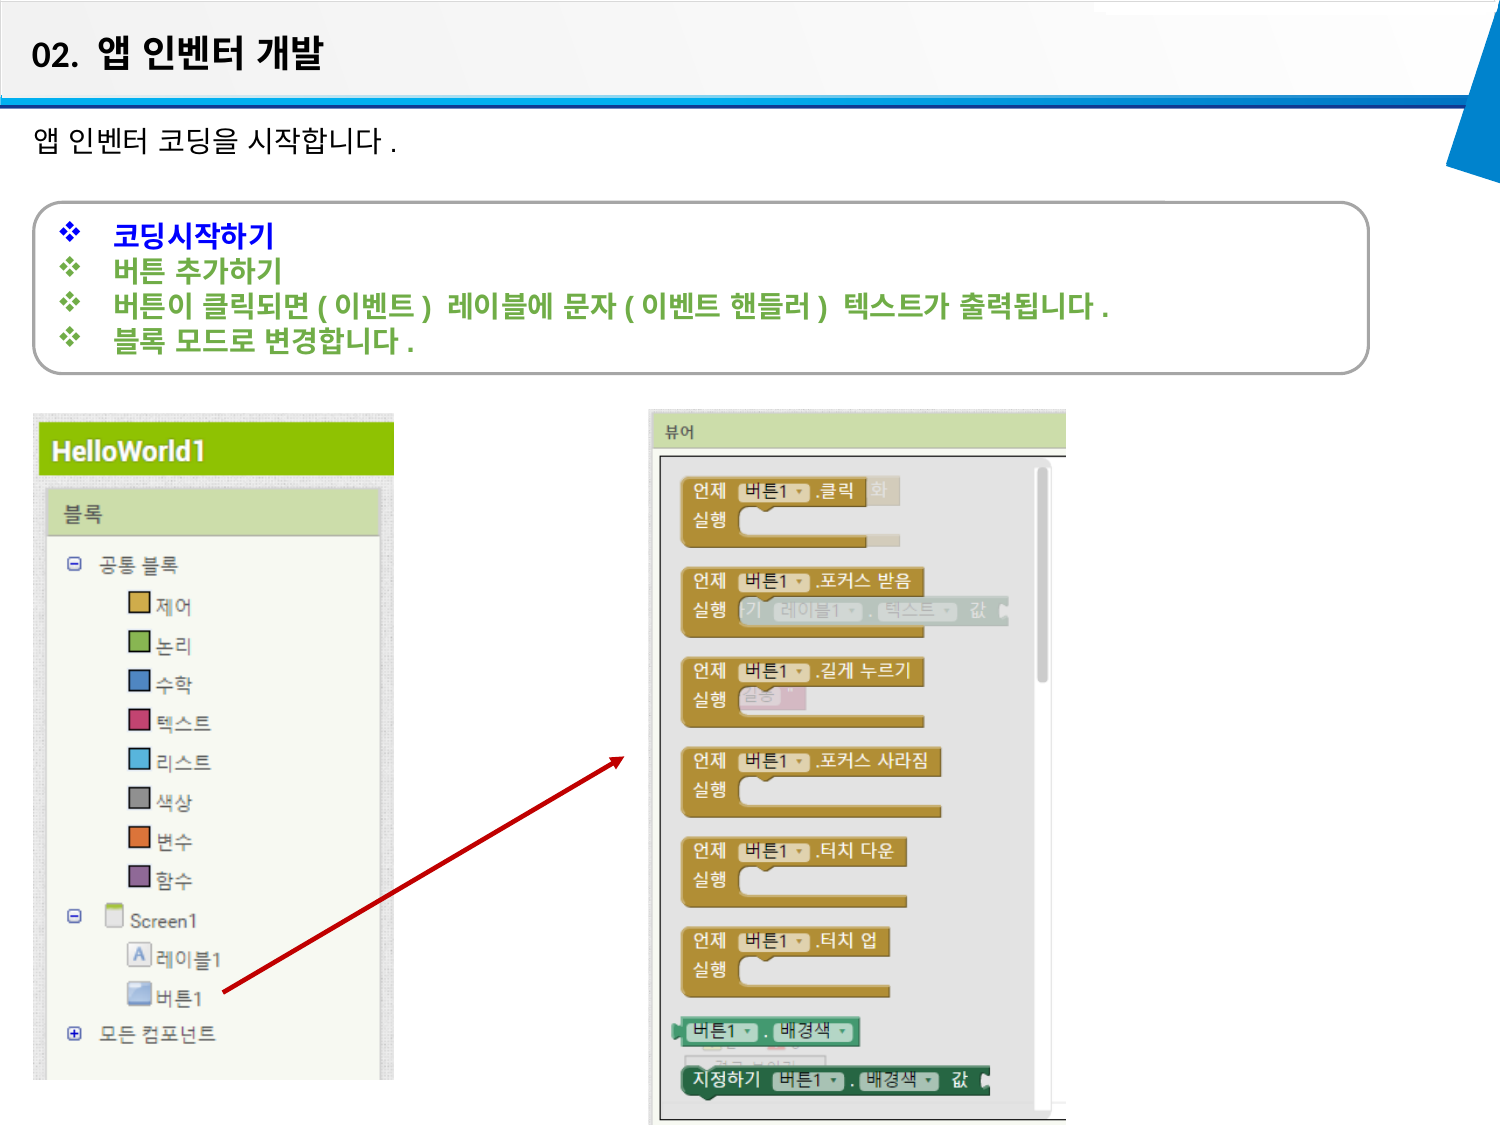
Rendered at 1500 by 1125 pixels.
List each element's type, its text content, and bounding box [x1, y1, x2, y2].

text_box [222, 756, 625, 993]
picture [647, 409, 1066, 1125]
text_box 02. 앱 인벤터 개발 [17, 22, 341, 83]
text_box 코딩시작하기 버튼 추가하기 버튼이 클릭되면(이벤트) 레이블에 문자(이벤트 핸들러) 텍스트가 출력됩니다. 블록 모드로 변경합니다. [33, 202, 1369, 374]
picture [33, 413, 394, 1080]
text_box 앱 인벤터 코딩을 시작합니다. [33, 123, 1426, 159]
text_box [1446, 1, 1500, 184]
